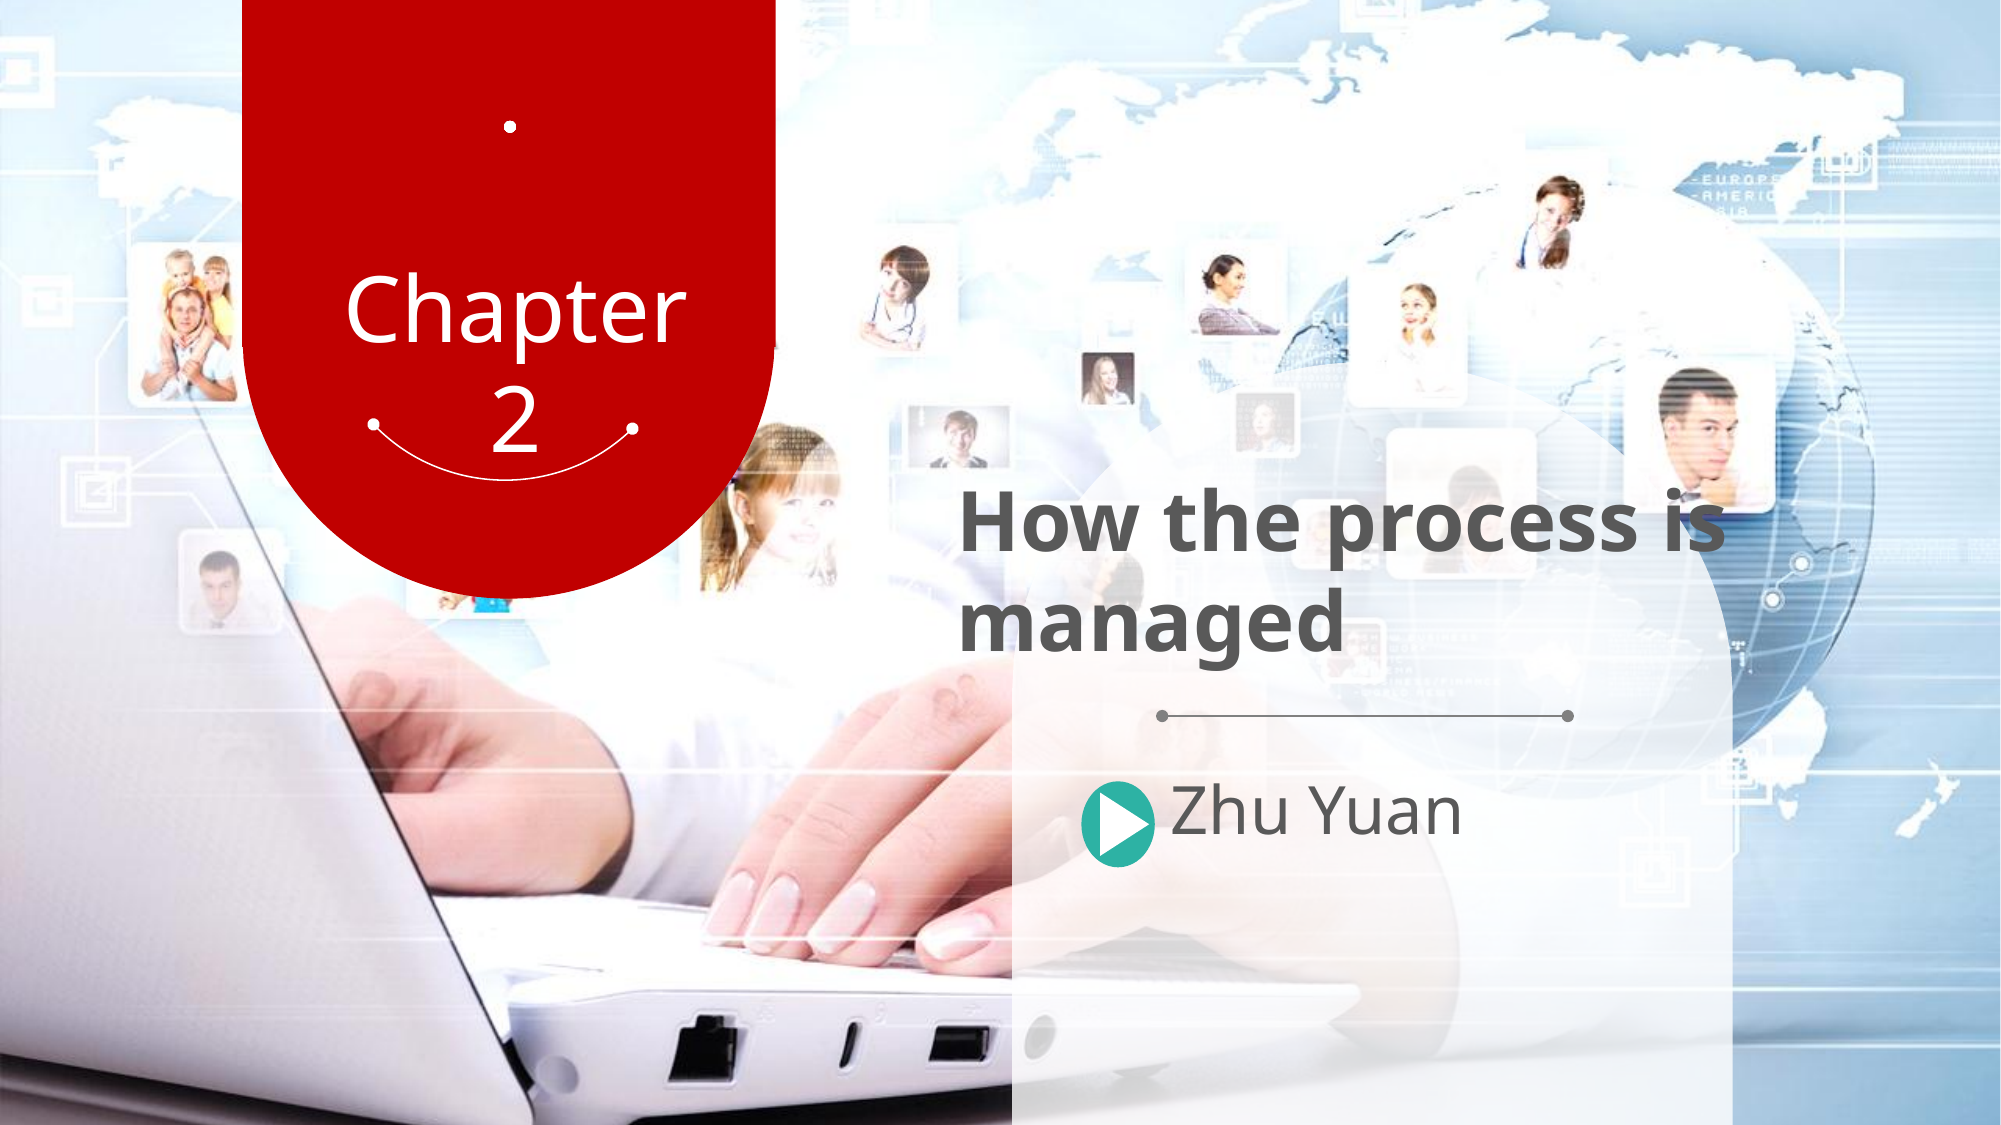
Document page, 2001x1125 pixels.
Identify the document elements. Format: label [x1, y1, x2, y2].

text_box [1083, 767, 1674, 866]
picture [0, 0, 2001, 1125]
